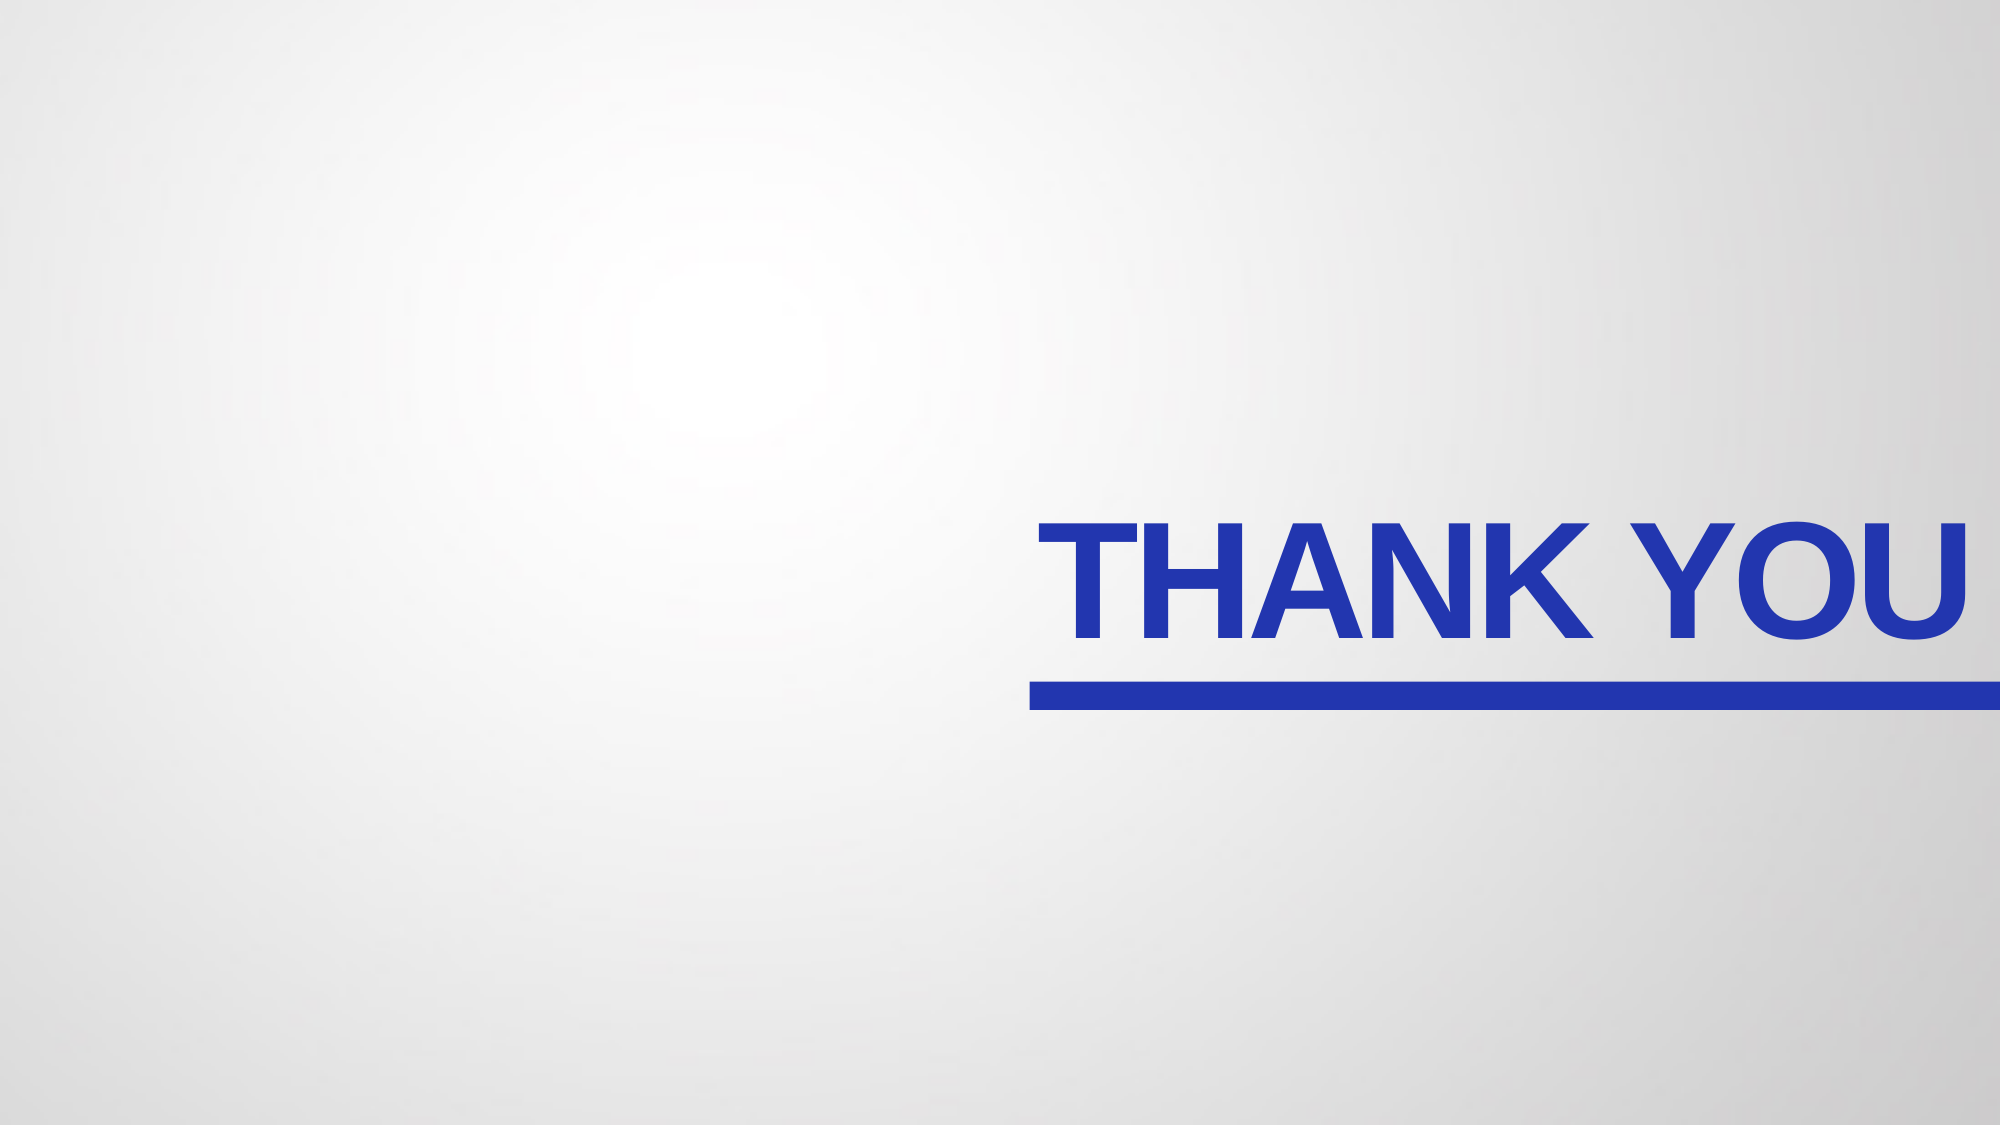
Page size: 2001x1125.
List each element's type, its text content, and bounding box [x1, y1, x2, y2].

text_box [1029, 681, 2000, 711]
picture [0, 0, 2000, 1125]
text_box THANK YOU [1023, 463, 1992, 679]
